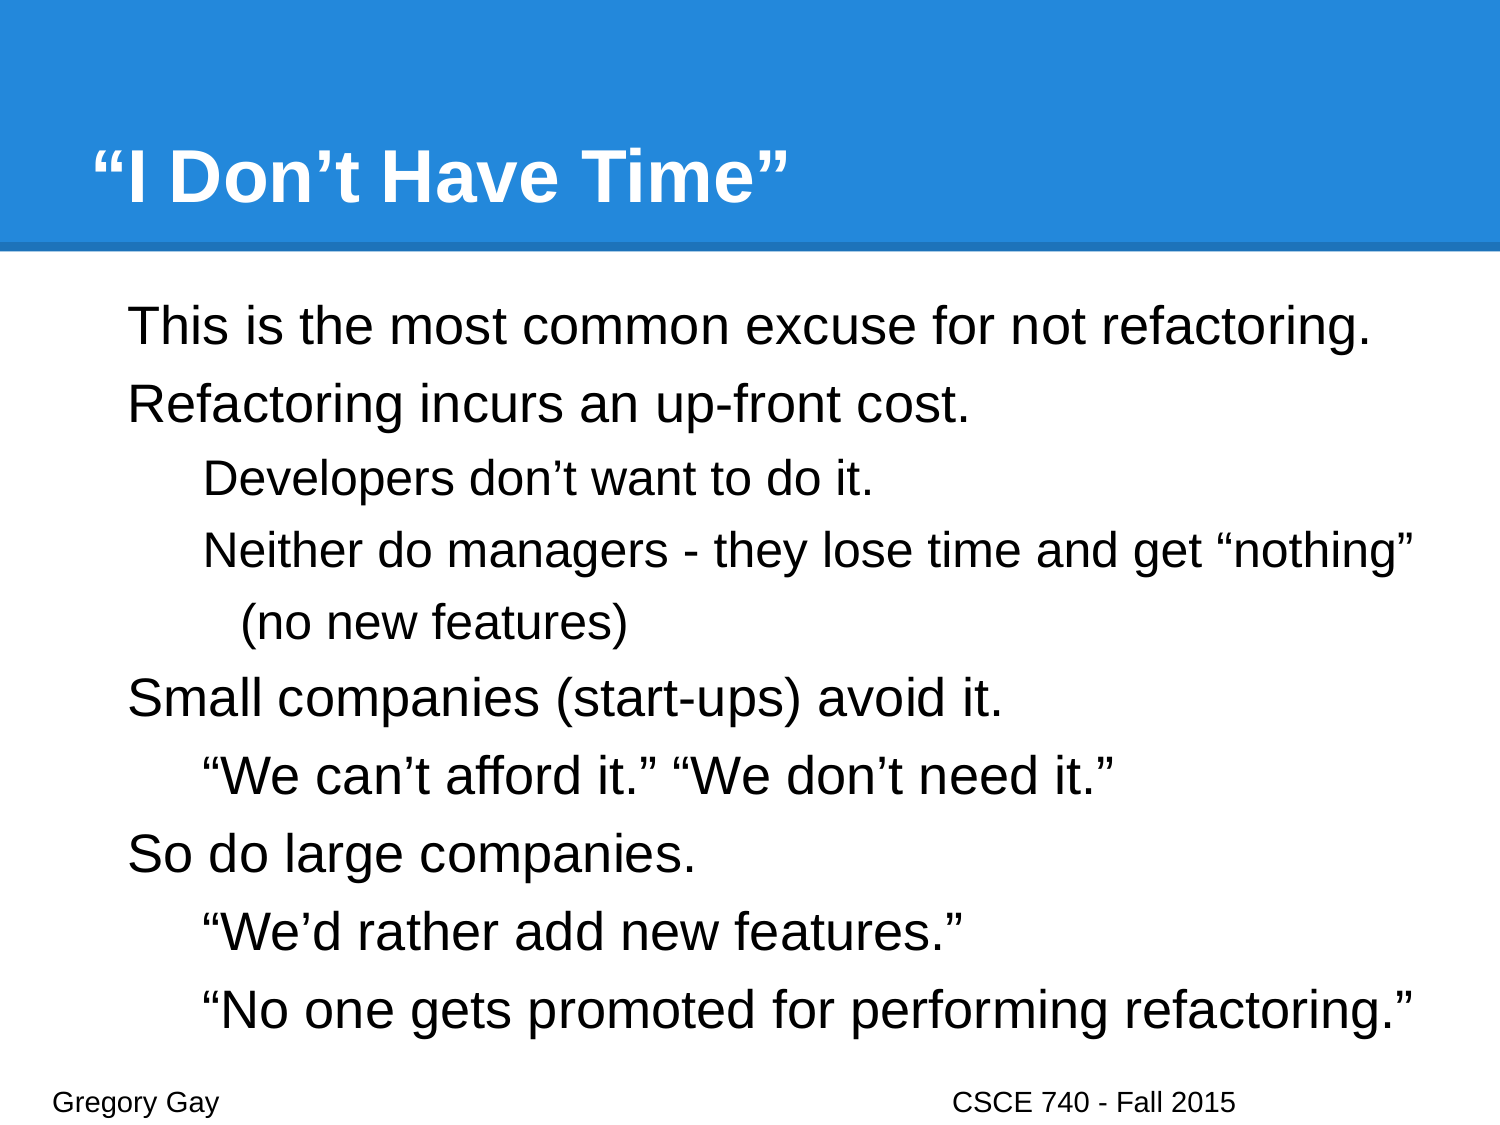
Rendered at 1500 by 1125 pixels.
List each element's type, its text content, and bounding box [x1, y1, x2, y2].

text_box Gregory Gay CSCE 740 - Fall 2015 25 [37, 1068, 1463, 1114]
title “I Don’t Have Time” [75, 45, 1425, 233]
list This is the most common excuse for not refactoring. Refactoring incurs an up-front cost. Developers don’t want to do it. Neither do managers - they lose time and get “nothing” (no new features) Small companies (start-ups) avoid it. “We can’t afford it.” “We don’t need it.” So do large companies. “We’d rather add new features.” “No one gets promoted for performing refactoring.” [75, 262, 1476, 1078]
